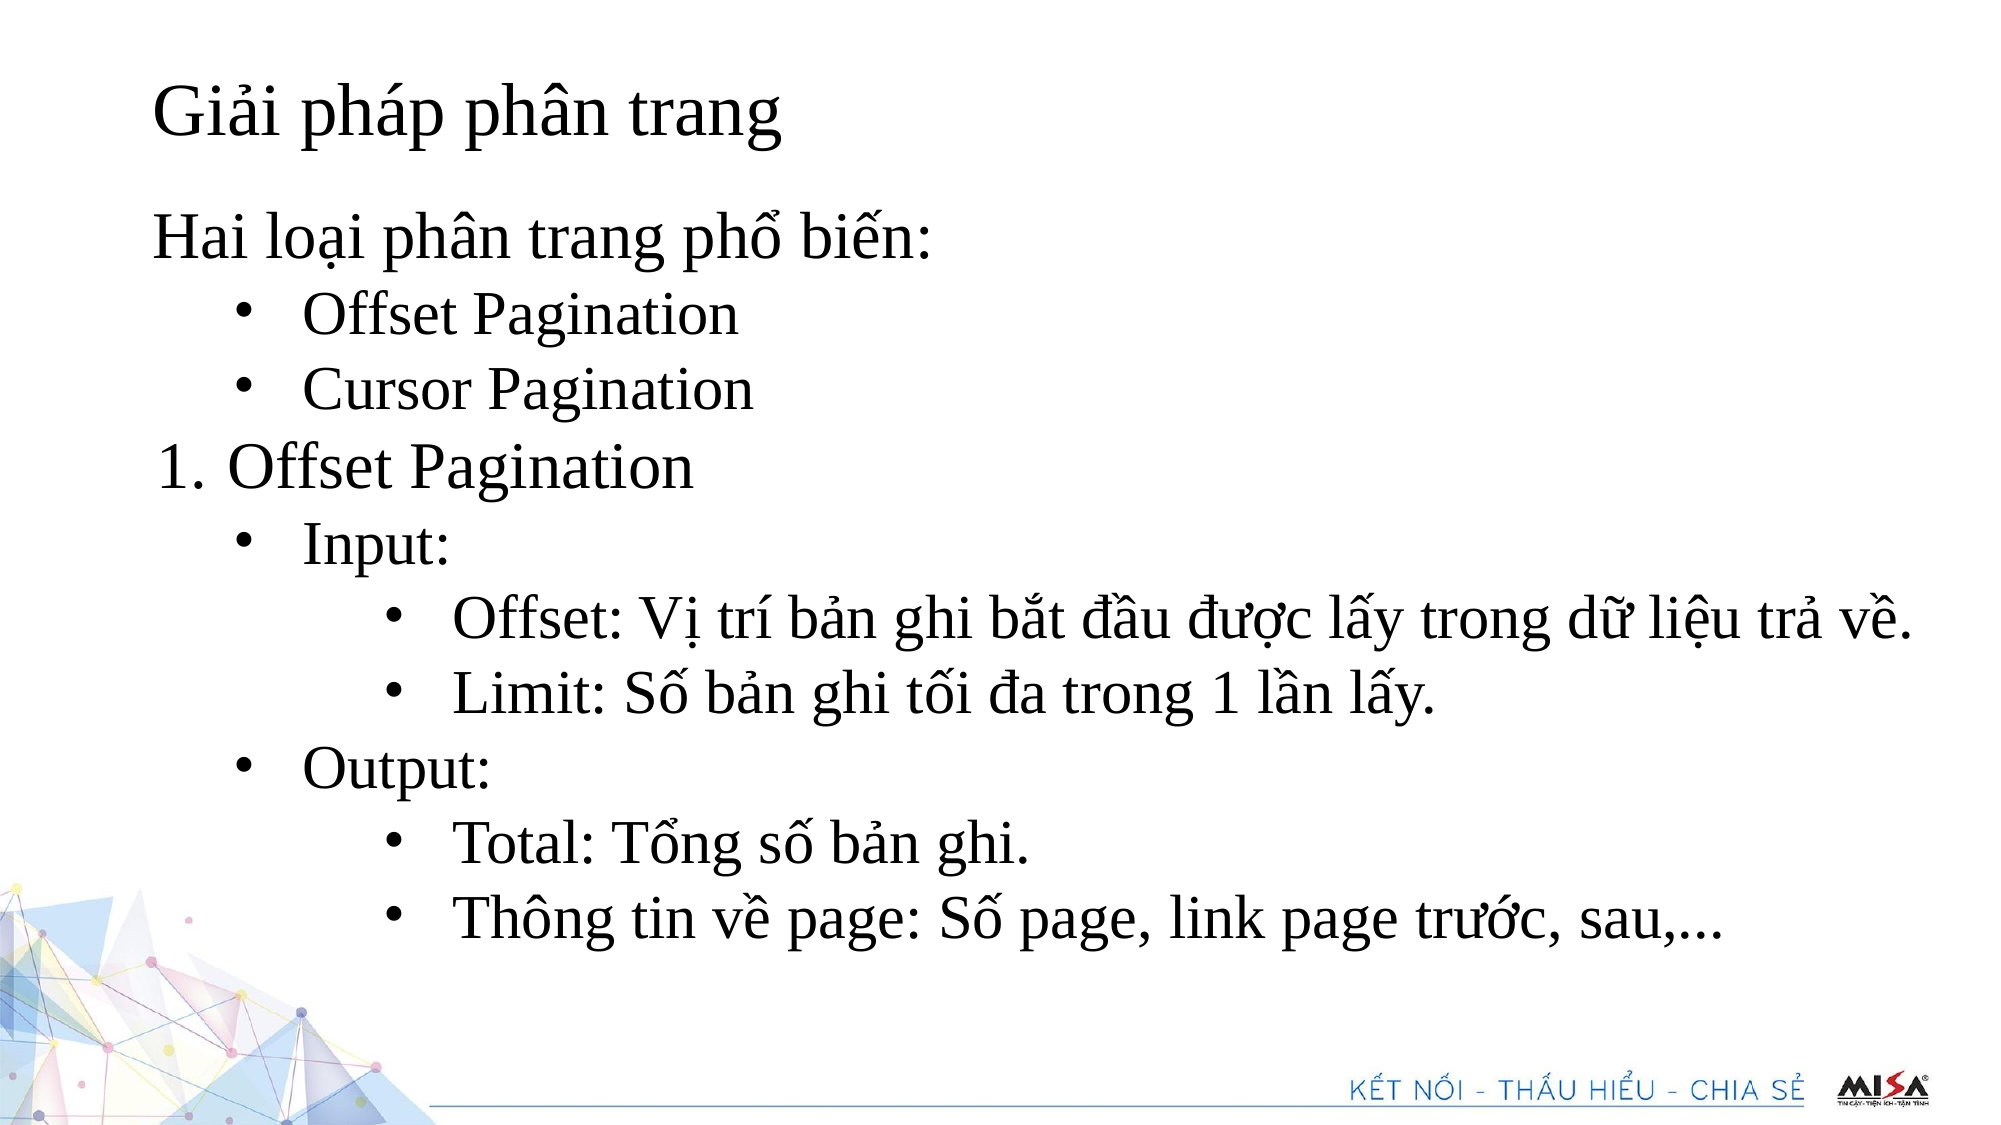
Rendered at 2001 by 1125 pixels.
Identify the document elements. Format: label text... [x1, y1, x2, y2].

picture [0, 0, 2001, 1125]
title Giải pháp phân trang [137, 37, 1863, 184]
list Hai loại phân trang phổ biến: Offset Pagination Cursor Pagination Offset Pagination Input: Offset: Vị trí bản ghi bắt đầu được lấy trong dữ liệu trả về. Limit: Số bản ghi tối đa trong 1 lần lấy. Output: Total: Tổng số bản ghi. Thông tin về page: Số page, link page trước, sau,... [137, 184, 1952, 1023]
